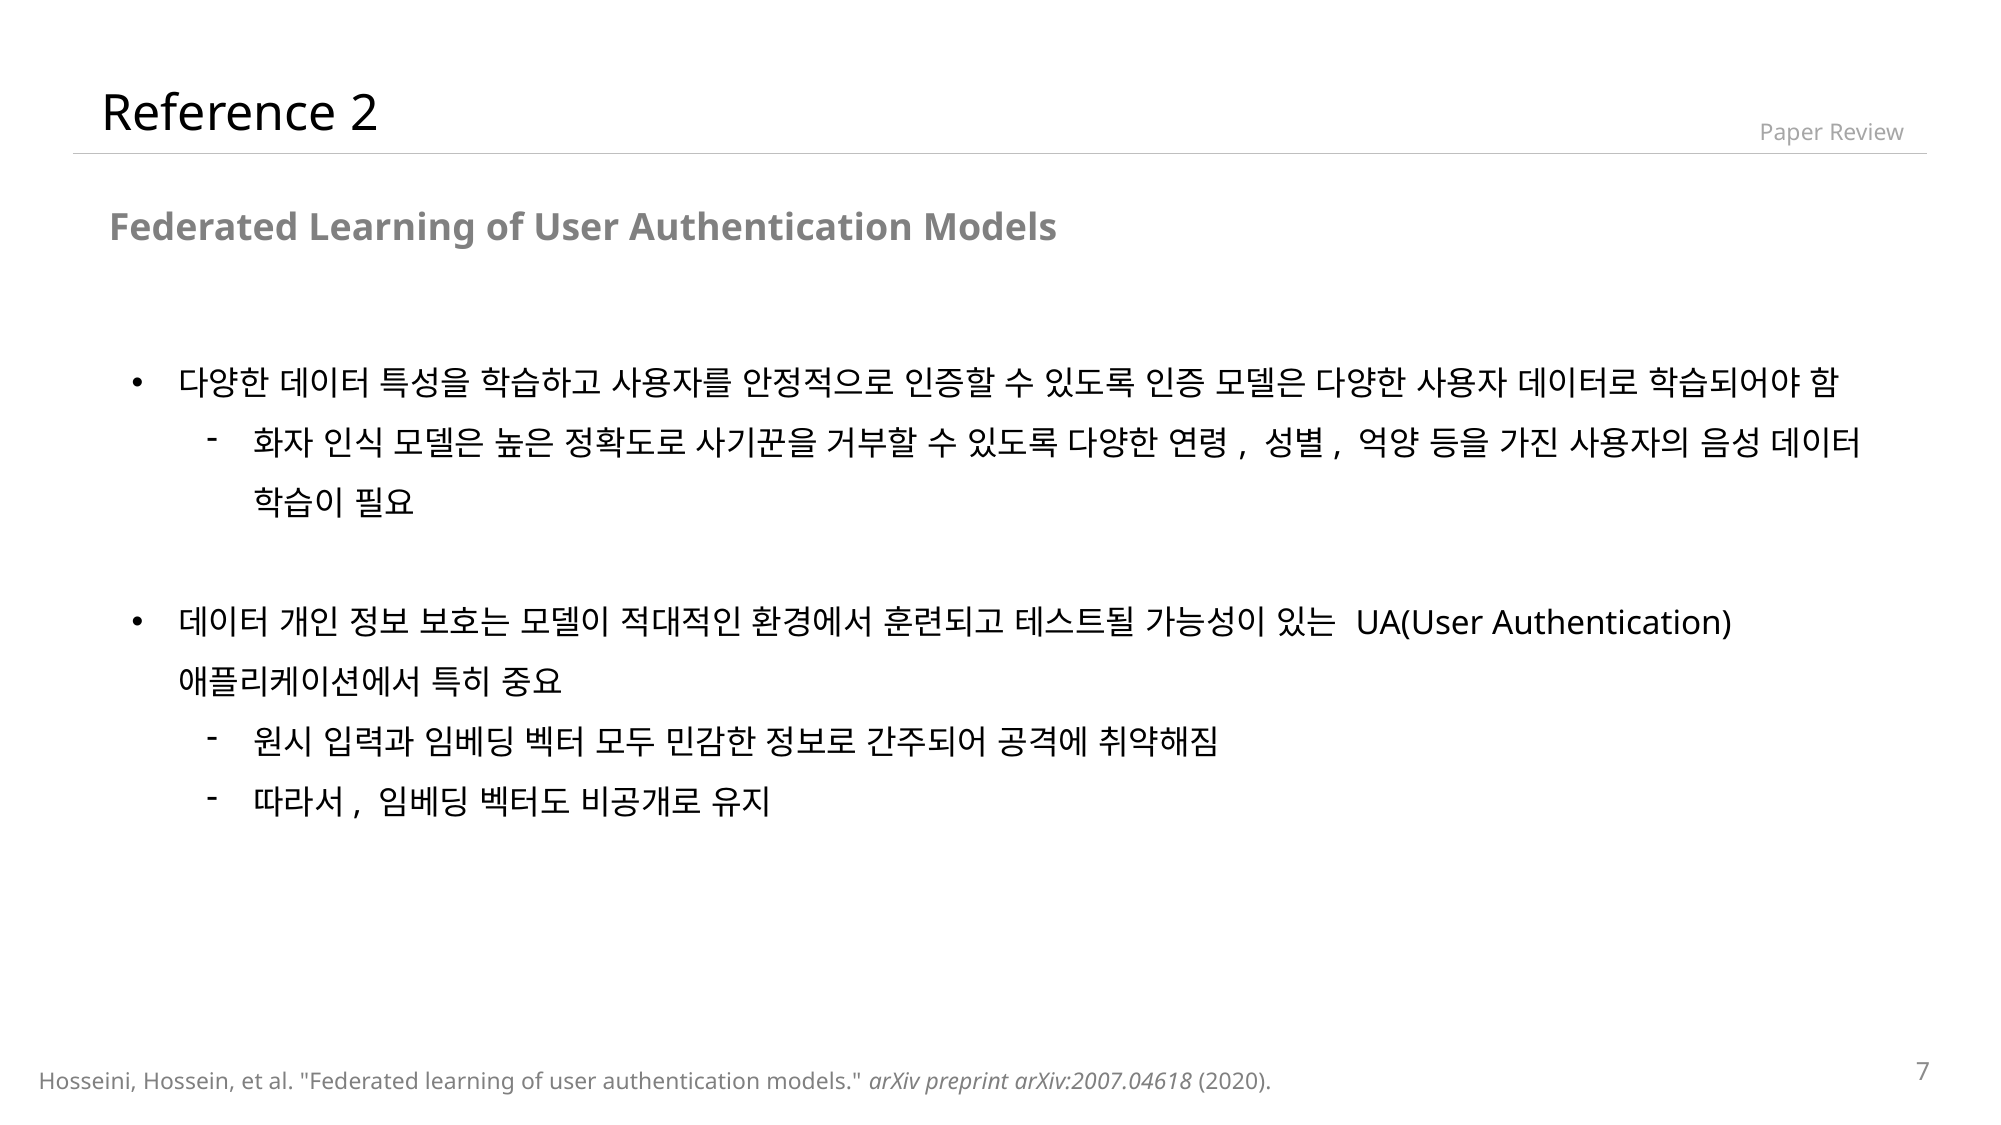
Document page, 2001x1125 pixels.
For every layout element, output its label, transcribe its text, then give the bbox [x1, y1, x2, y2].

slide_number 7 [1495, 1042, 1946, 1103]
text_box Reference 2 [86, 72, 394, 148]
text_box Hosseini, Hossein, et al. "Federated learning of user authentication models." arXiv preprint arXiv:2007.04618 (2020). [23, 1059, 1791, 1102]
text_box Paper Review [1744, 110, 1920, 153]
text_box Federated Learning of User Authentication Models [94, 196, 1656, 256]
text_box 다양한 데이터 특성을 학습하고 사용자를 안정적으로 인증할 수 있도록 인증 모델은 다양한 사용자 데이터로 학습되어야 함 화자 인식 모델은 높은 정확도로 사기꾼을 거부할 수 있도록 다양한 연령, 성별, 억양 등을 가진 사용자의 음성 데이터 학습이 필요 데이터 개인 정보 보호는 모델이 적대적인 환경에서 훈련되고 테스트될 가능성이 있는 UA(User Authentication) 애플리케이션에서 특히 중요 원시 입력과 임베딩 벡터 모두 민감한 정보로 간주되어 공격에 취약해짐 따라서, 임베딩 벡터도 비공개로 유지 [116, 334, 1883, 889]
